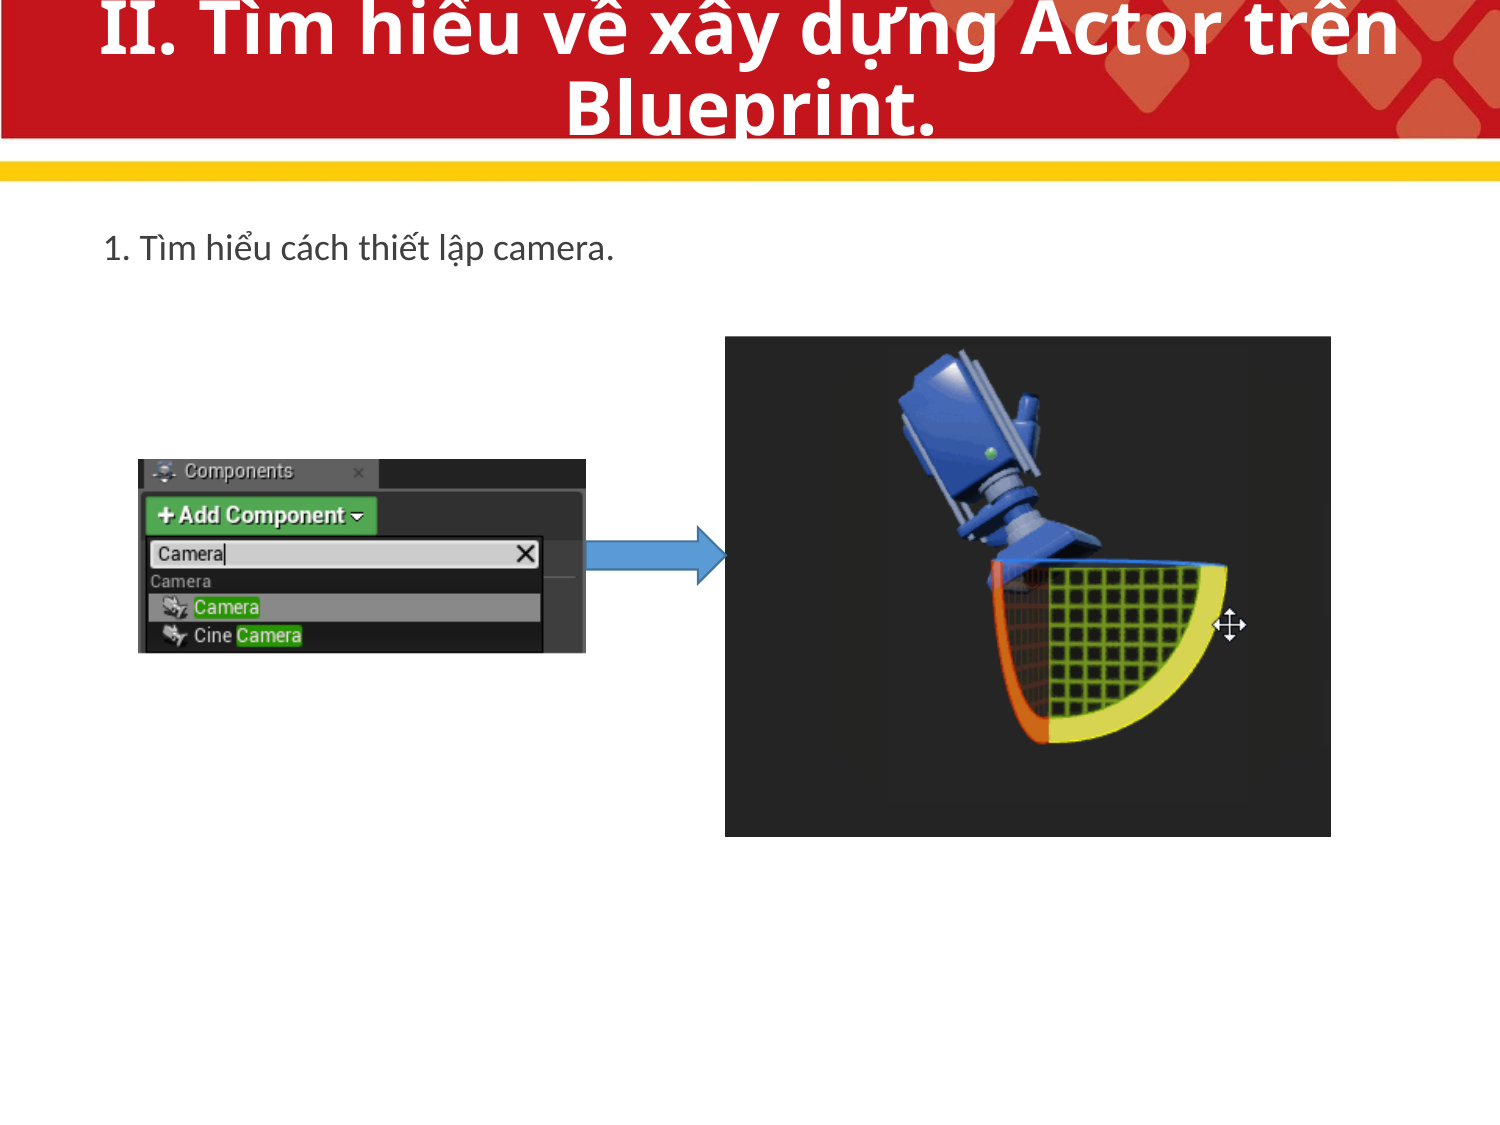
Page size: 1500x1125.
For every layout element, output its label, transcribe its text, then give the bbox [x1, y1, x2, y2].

list 1. Tìm hiểu cách thiết lập camera. [31, 220, 1471, 1025]
picture [0, 0, 1500, 1125]
title II. Tìm hiểu về xây dựng Actor trên Blueprint. [31, 0, 1471, 141]
text_box [586, 524, 725, 587]
